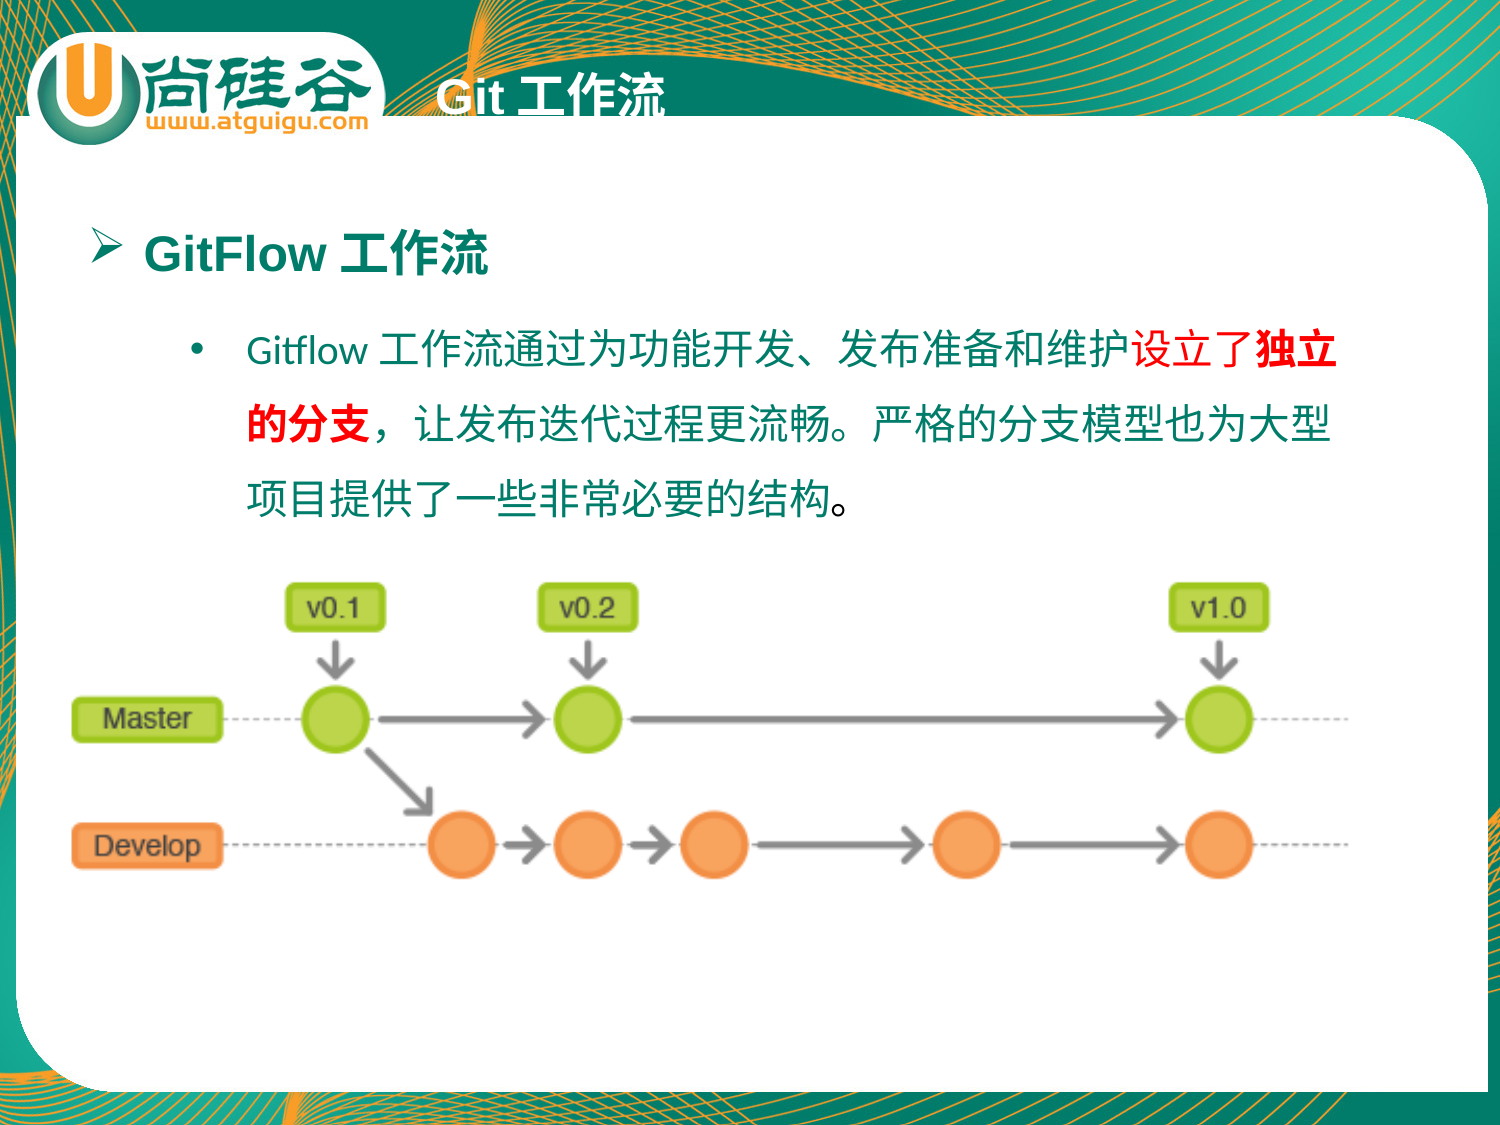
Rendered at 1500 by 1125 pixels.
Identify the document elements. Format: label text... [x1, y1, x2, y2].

text_box Gitflow工作流通过为功能开发、发布准备和维护设立了独立的分支，让发布迭代过程更流畅。严格的分支模型也为大型项目提供了一些非常必要的结构。 [100, 290, 1376, 531]
text_box GitFlow工作流 [72, 184, 504, 290]
picture [0, 0, 1500, 1125]
text_box Git工作流 [420, 27, 682, 132]
